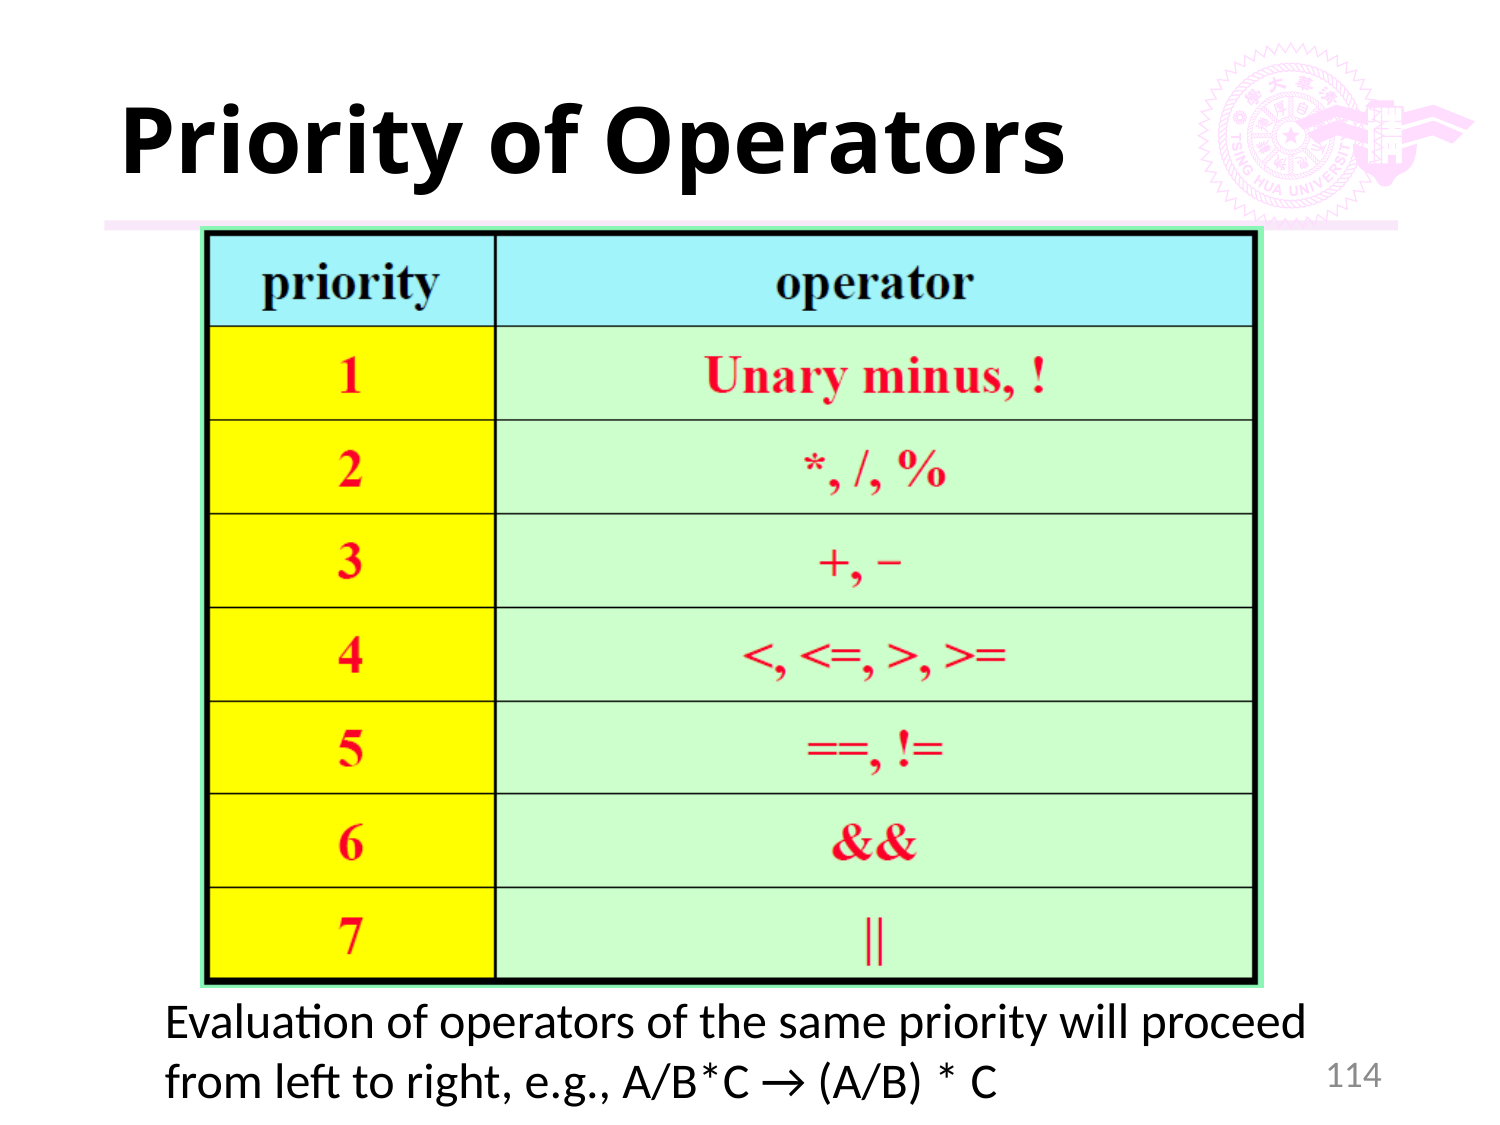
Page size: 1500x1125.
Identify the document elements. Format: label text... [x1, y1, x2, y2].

slide_number 114 [1334, 1042, 1397, 1103]
text_box Evaluation of operators of the same priority will proceed from left to right, e.g., A/B*C → (A/B) * C [149, 980, 1334, 1116]
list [200, 226, 1264, 988]
title Priority of Operators [103, 59, 1397, 228]
